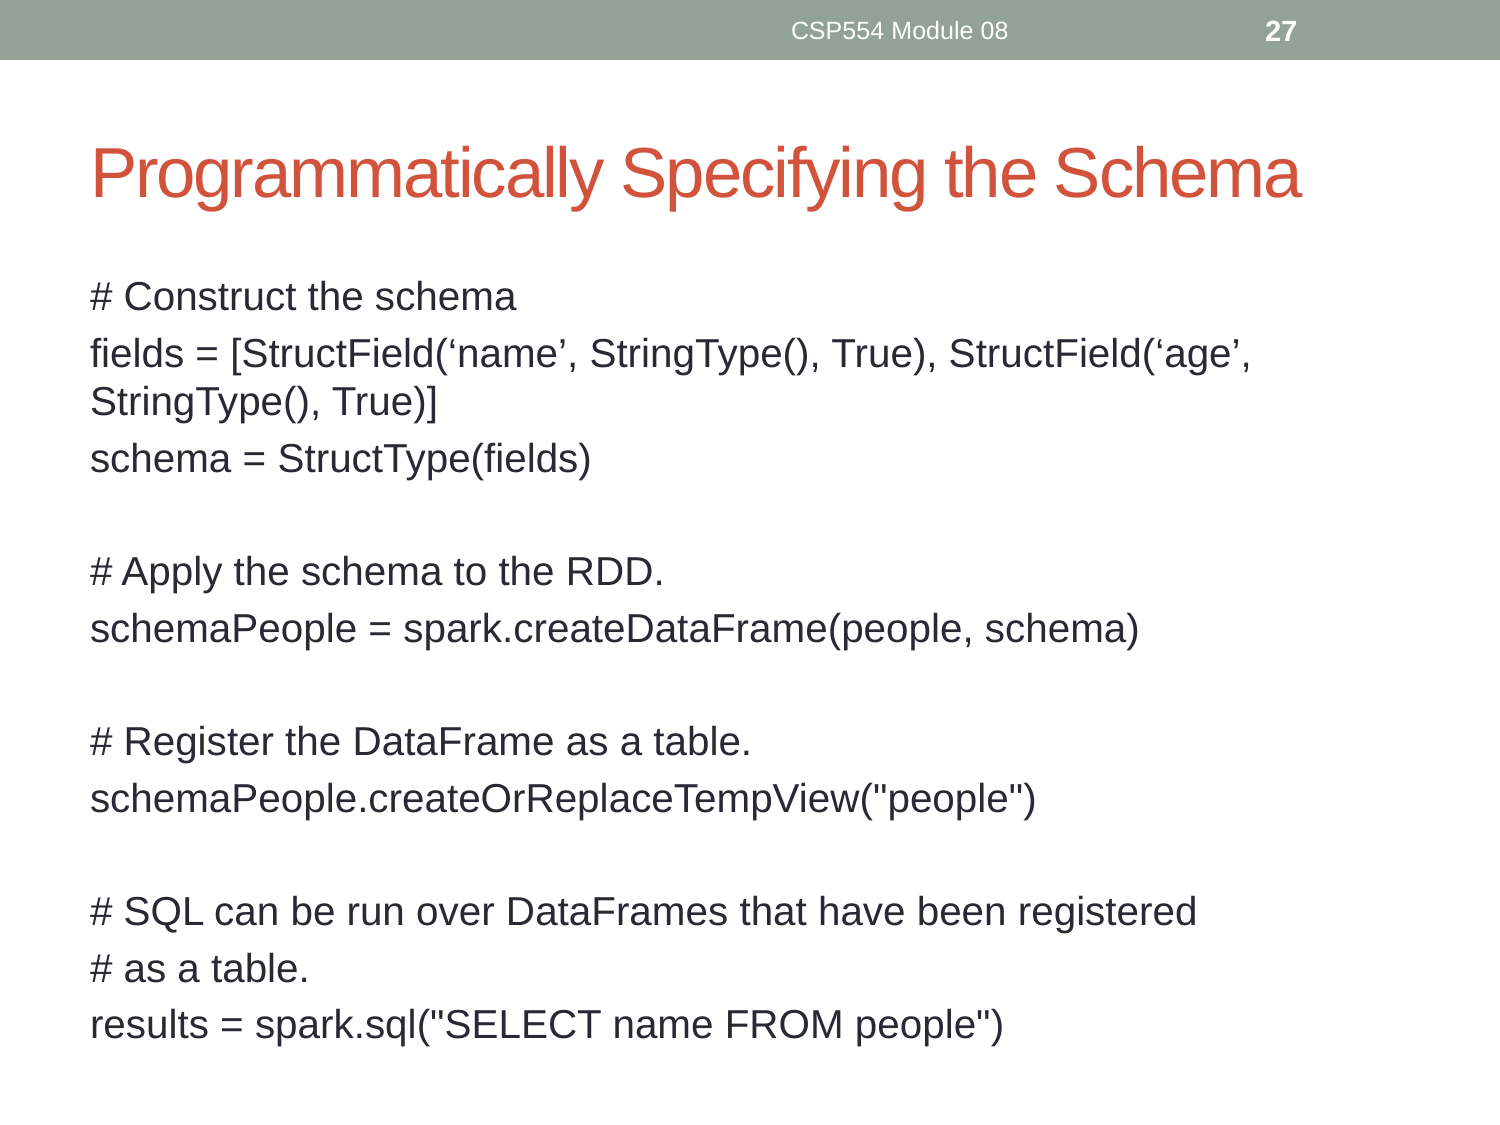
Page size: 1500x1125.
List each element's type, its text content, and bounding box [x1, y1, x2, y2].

slide_number 27 [1250, 3, 1425, 57]
list # Construct the schema fields = [StructField(‘name’, StringType(), True), StructField(‘age’, StringType(), True)] schema = StructType(fields) # Apply the schema to the RDD. schemaPeople = spark.createDataFrame(people, schema) # Register the DataFrame as a table. schemaPeople.createOrReplaceTempView("people") # SQL can be run over DataFrames that have been registered # as a table. results = spark.sql("SELECT name FROM people") [75, 262, 1425, 1063]
title Programmatically Specifying the Schema [75, 87, 1425, 250]
footer CSP554 Module 08 [562, 3, 1238, 57]
